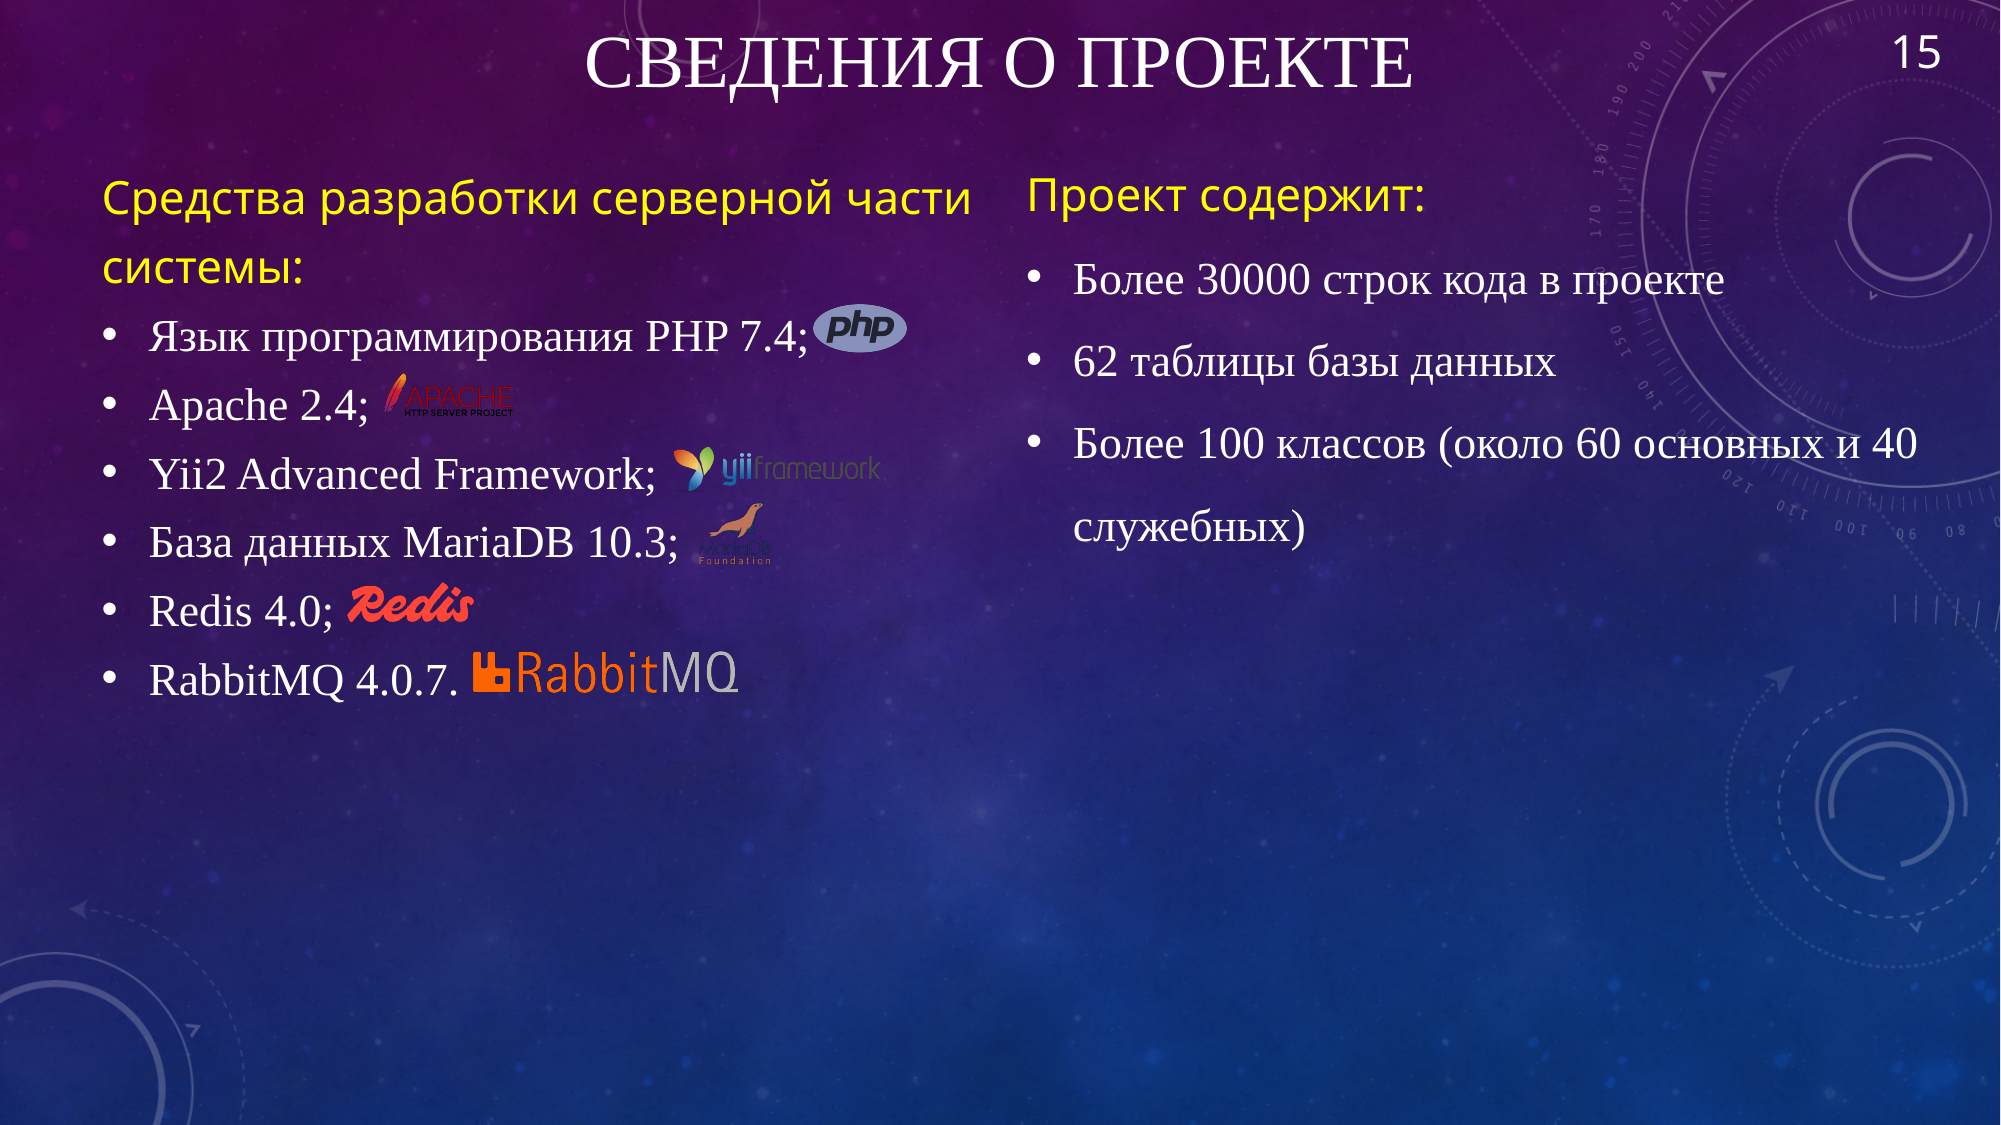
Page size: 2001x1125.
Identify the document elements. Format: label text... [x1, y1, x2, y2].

text_box Проект содержит: Более 30000 строк кода в проекте 62 таблицы базы данных Более 100 классов (около 60 основных и 40 служебных) [1011, 131, 1980, 558]
title СВЕДЕНИЯ О проекте [0, 1, 2000, 114]
text_box 15 [1832, 0, 2000, 108]
picture [0, 0, 2001, 1125]
text_box Средства разработки серверной части системы: Язык программирования PHP 7.4; Apache 2.4; Yii2 Advanced Framework; База данных MariaDB 10.3; Redis 4.0; RabbitMQ 4.0.7. [86, 147, 1030, 1080]
